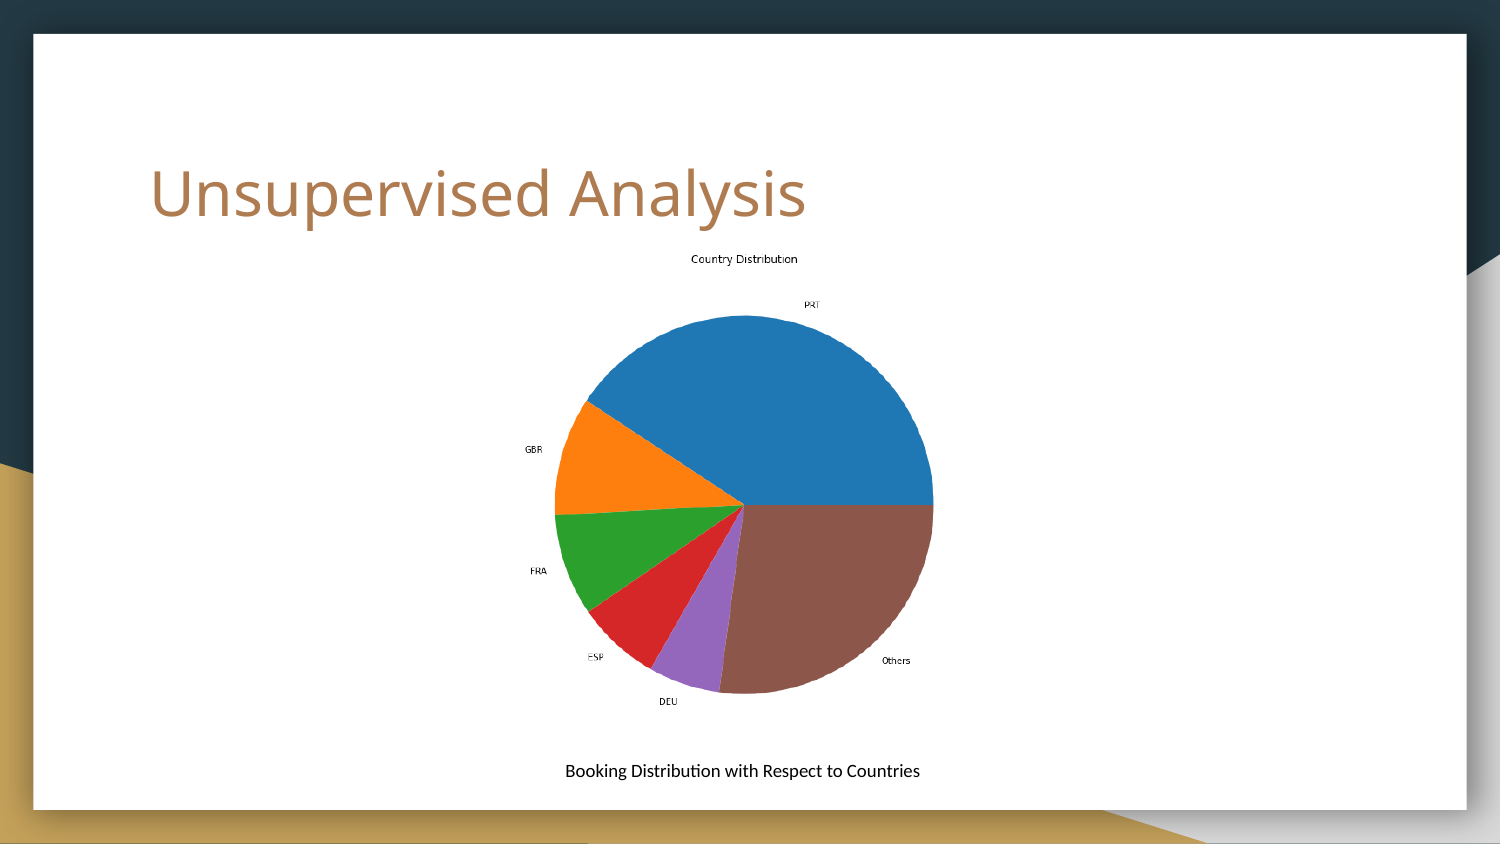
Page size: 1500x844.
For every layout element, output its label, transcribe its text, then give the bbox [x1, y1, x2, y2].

title Unsupervised Analysis [134, 138, 1366, 296]
picture [501, 248, 986, 748]
text_box Booking Distribution with Respect to Countries [550, 746, 1085, 793]
